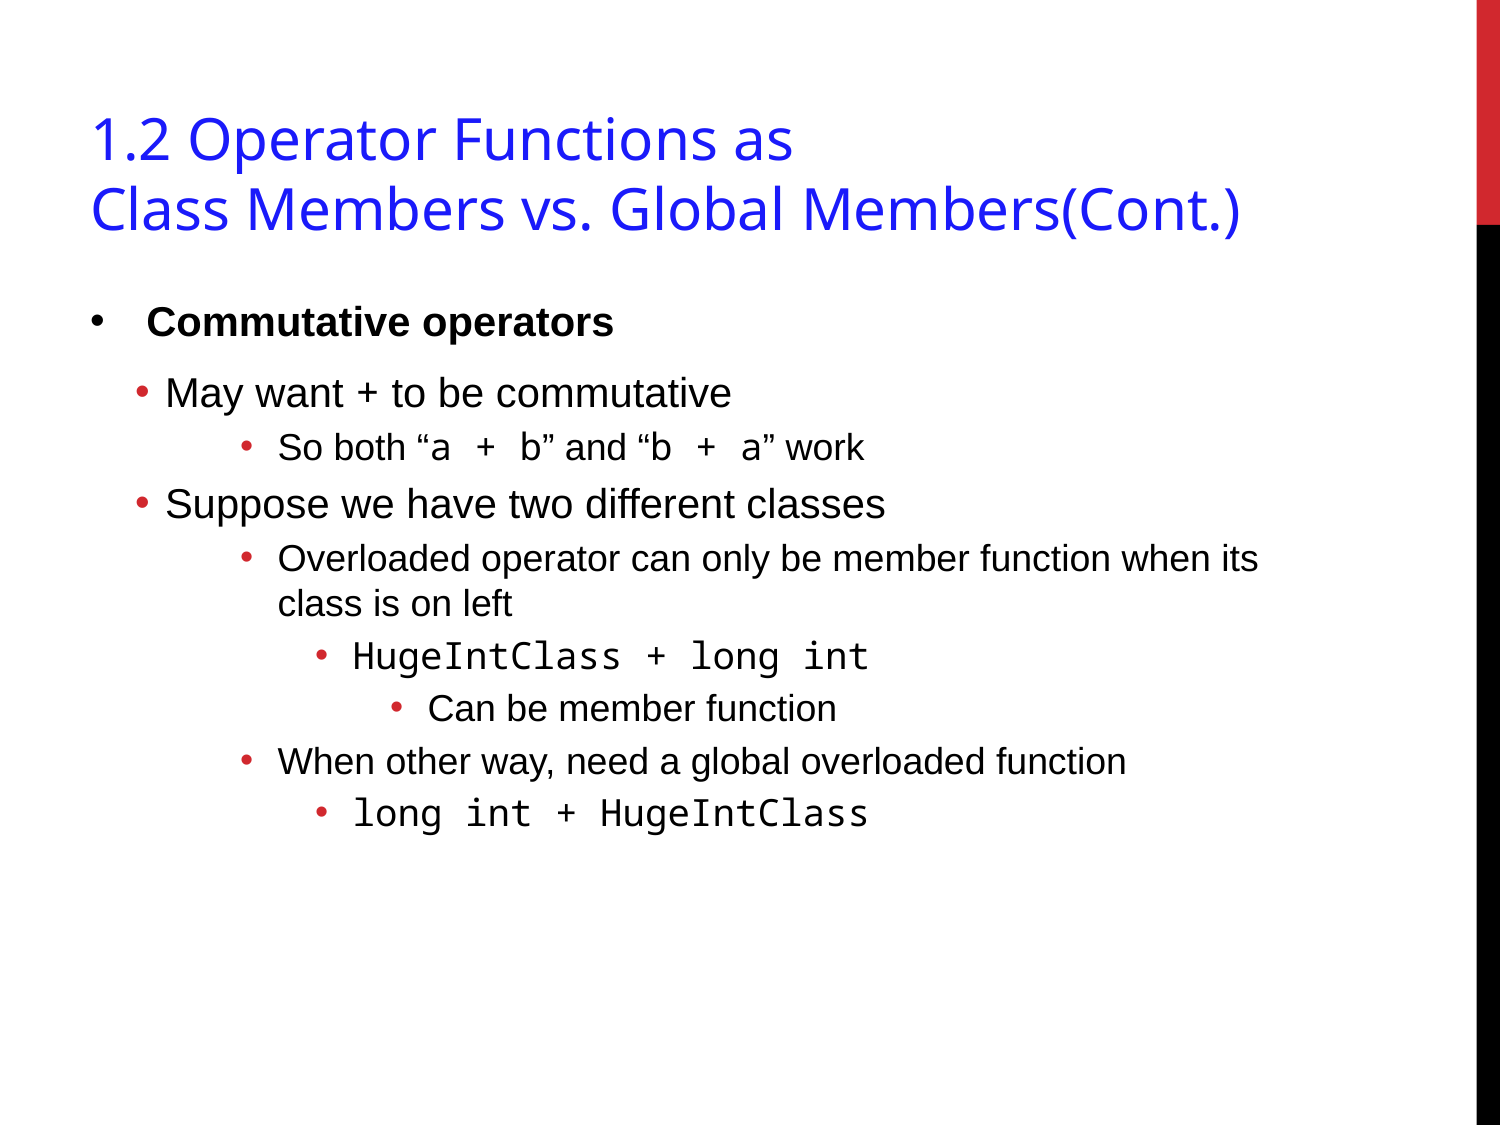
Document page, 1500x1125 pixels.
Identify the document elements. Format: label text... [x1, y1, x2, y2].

list Commutative operators May want + to be commutative So both “a + b” and “b + a” work Suppose we have two different classes Overloaded operator can only be member function when its class is on left HugeIntClass + long int Can be member function When other way, need a global overloaded function long int + HugeIntClass [75, 287, 1325, 1005]
title 1.2 Operator Functions as Class Members vs. Global Members(Cont.) [75, 24, 1438, 250]
